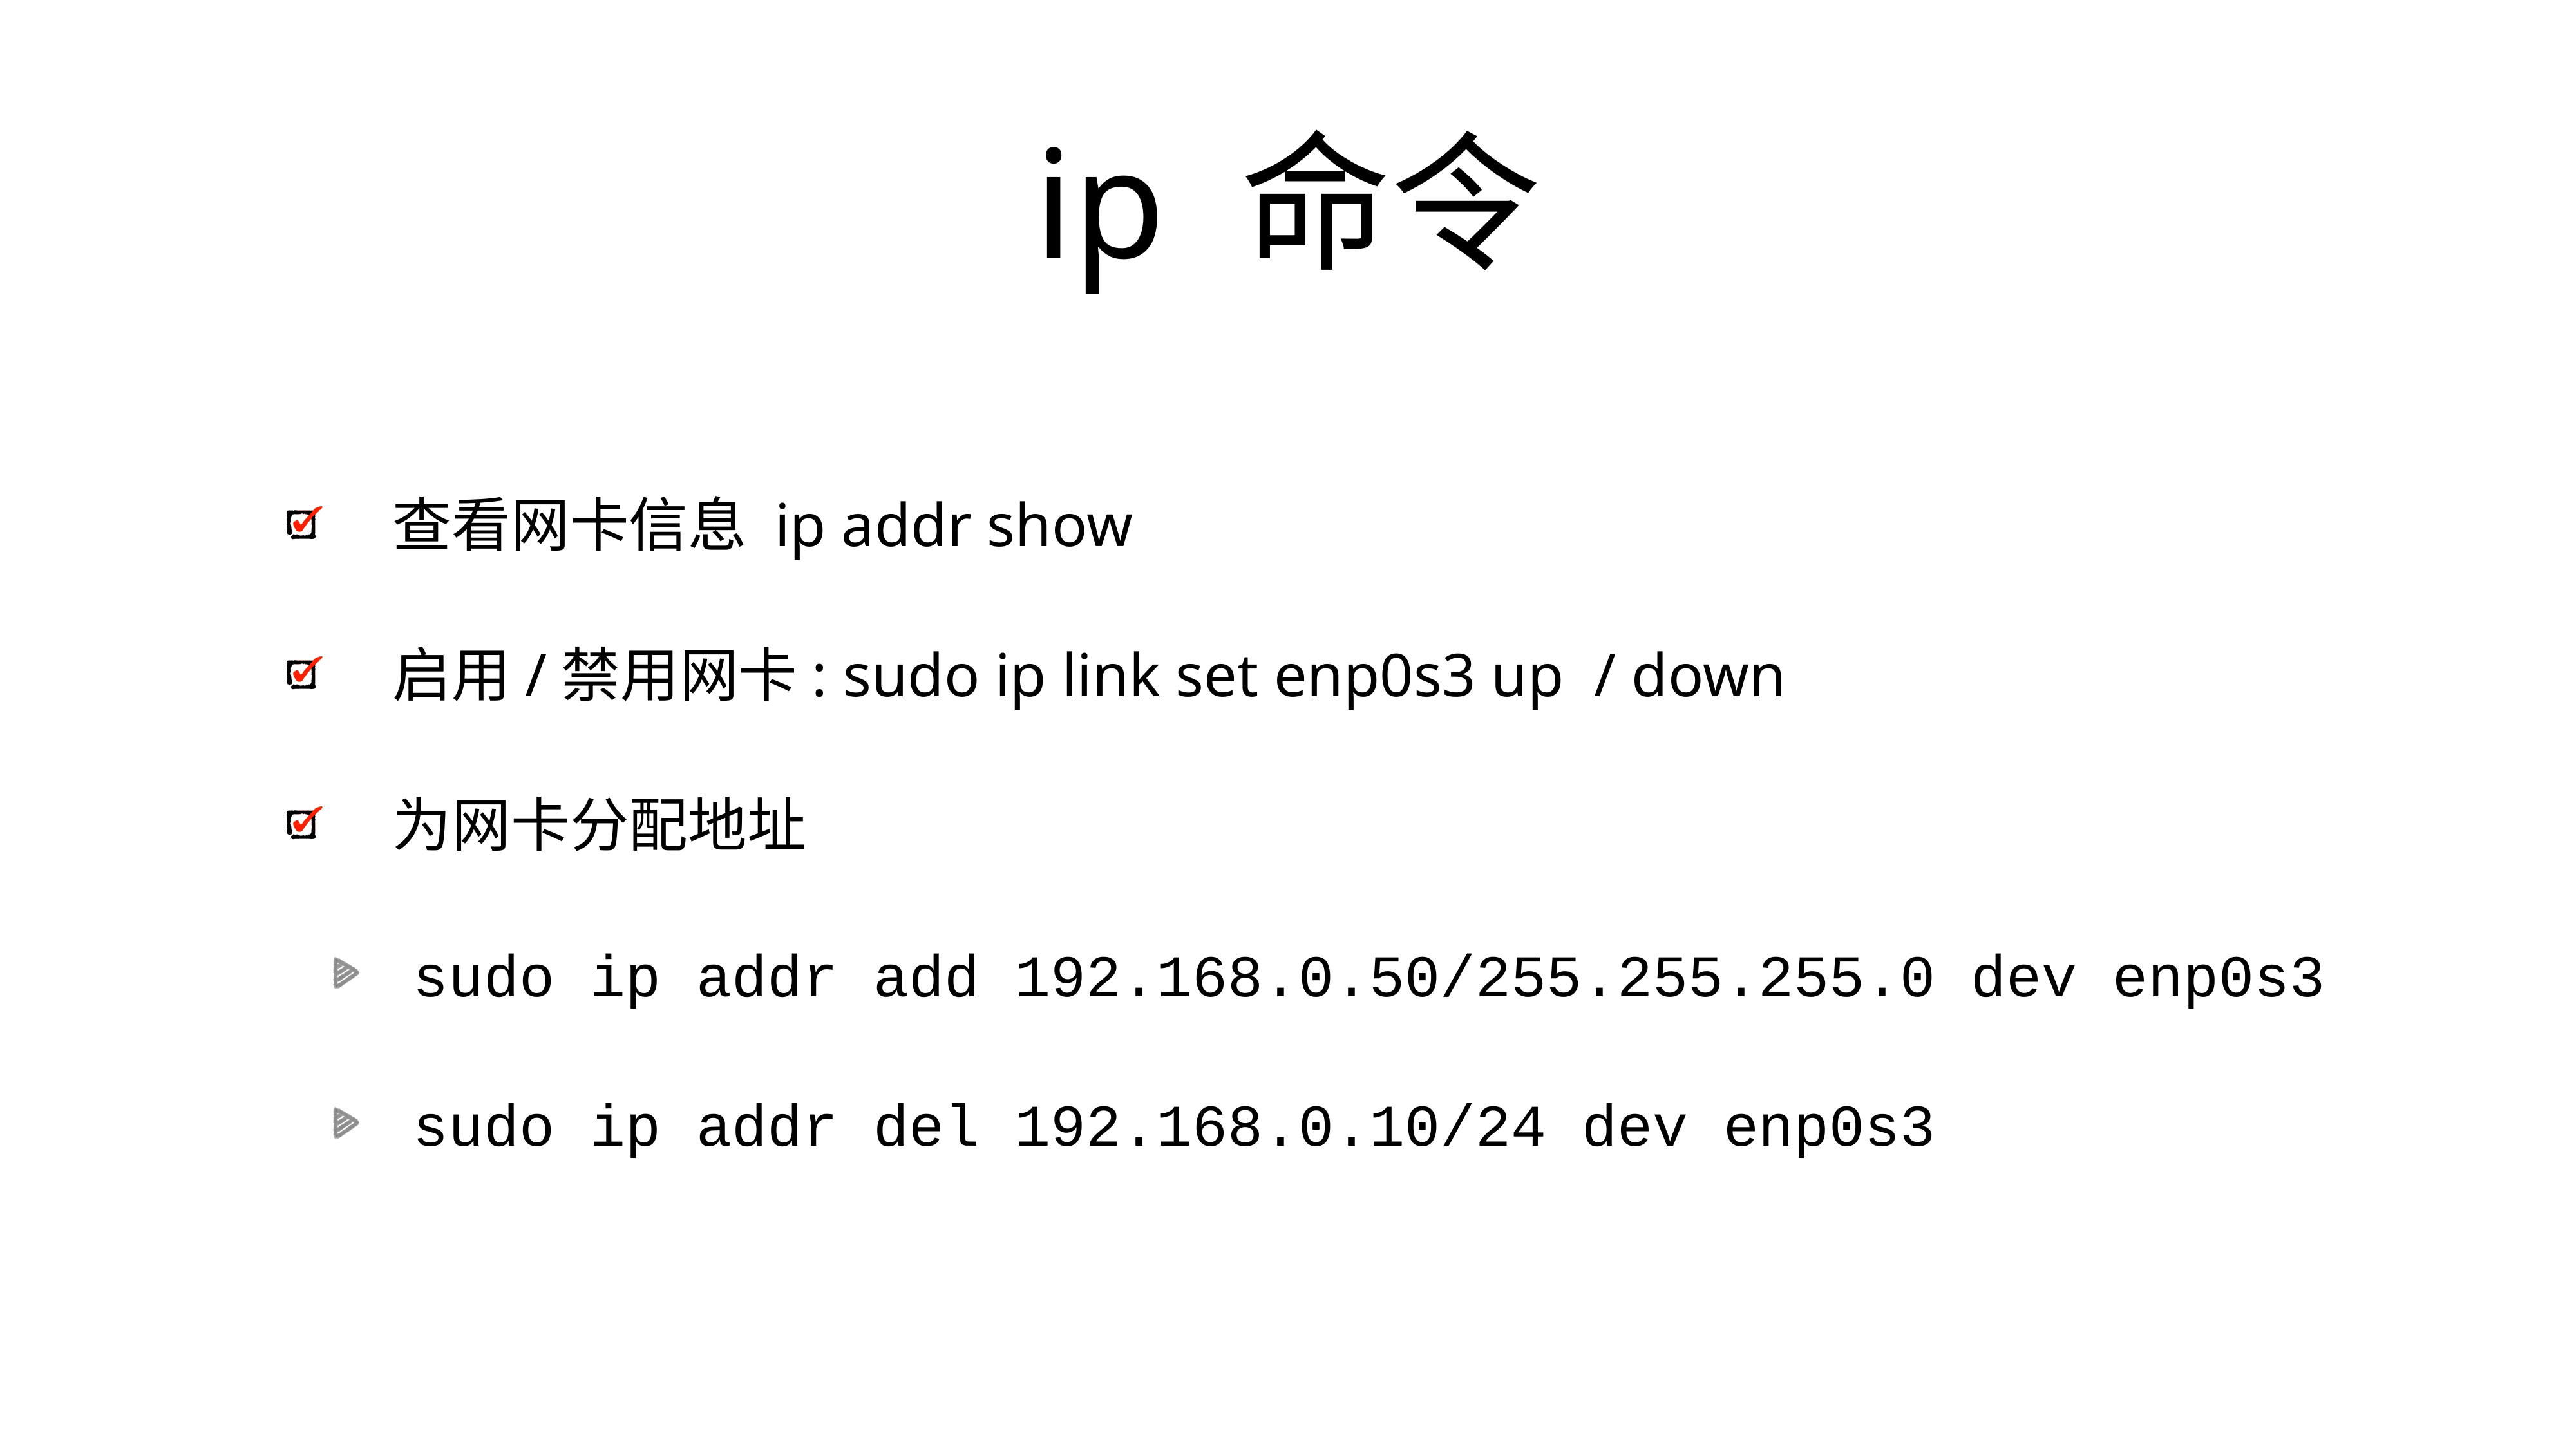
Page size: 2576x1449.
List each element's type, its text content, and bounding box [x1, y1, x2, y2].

picture [285, 656, 323, 690]
picture [332, 956, 361, 990]
list 查看网卡信息 ip addr show 启用/禁用网卡: sudo ip link set enp0s3 up / down 为网卡分配地址 sudo ip addr add 192.168.0.50/255.255.255.0 dev enp0s3 sudo ip addr del 192.168.0.10/24 dev enp0s3 [278, 355, 2346, 1291]
picture [285, 806, 323, 840]
picture [332, 1106, 361, 1140]
title ip 命令 [463, 37, 2113, 355]
picture [285, 506, 323, 540]
